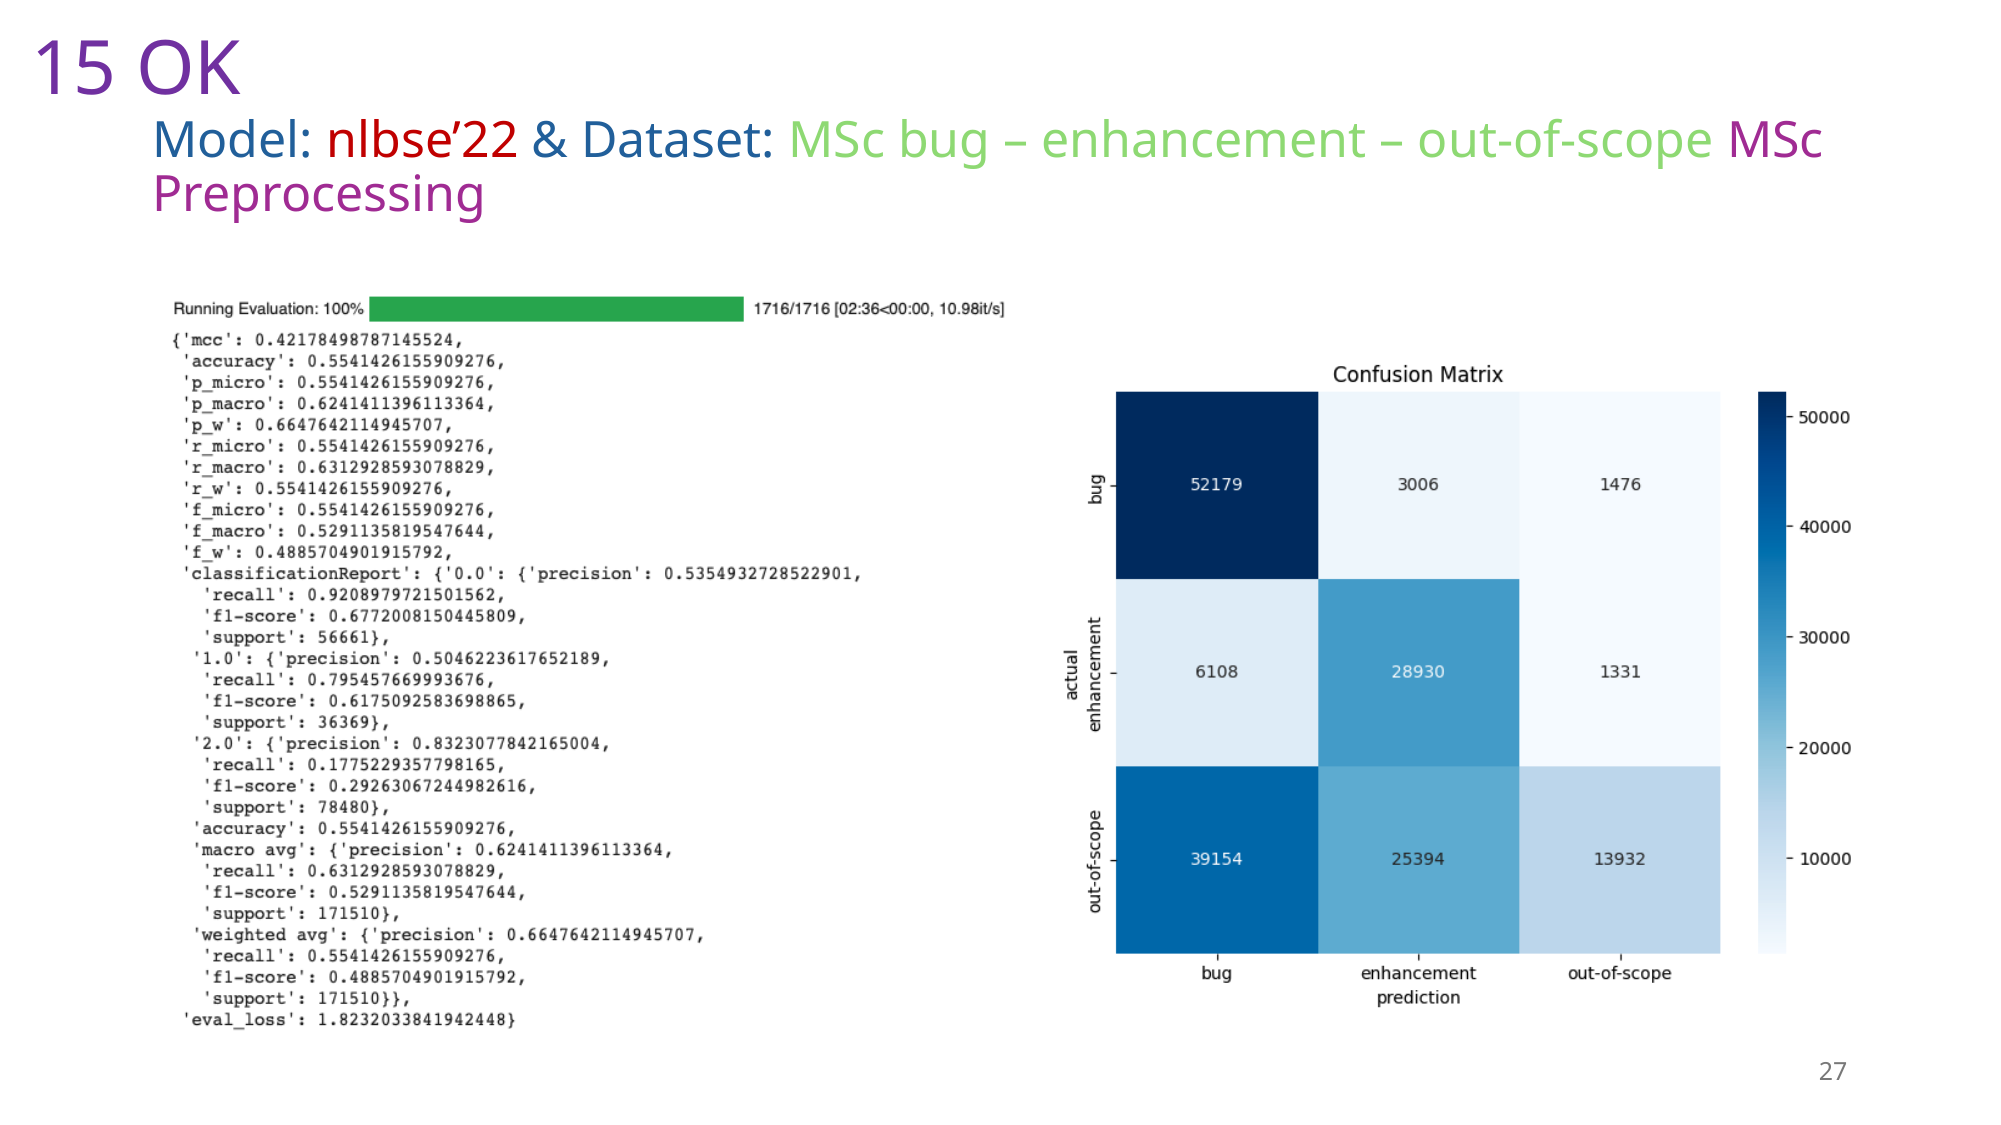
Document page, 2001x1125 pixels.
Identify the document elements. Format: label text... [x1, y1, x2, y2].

picture [1053, 359, 1863, 1018]
text_box Model: nlbse’22 & Dataset: MSc bug – enhancement – out-of-scope MSc Preprocessing [137, 59, 2000, 278]
picture [160, 288, 1017, 1040]
text_box 15 OK [16, 12, 336, 118]
slide_number 26 [1412, 1042, 1863, 1103]
